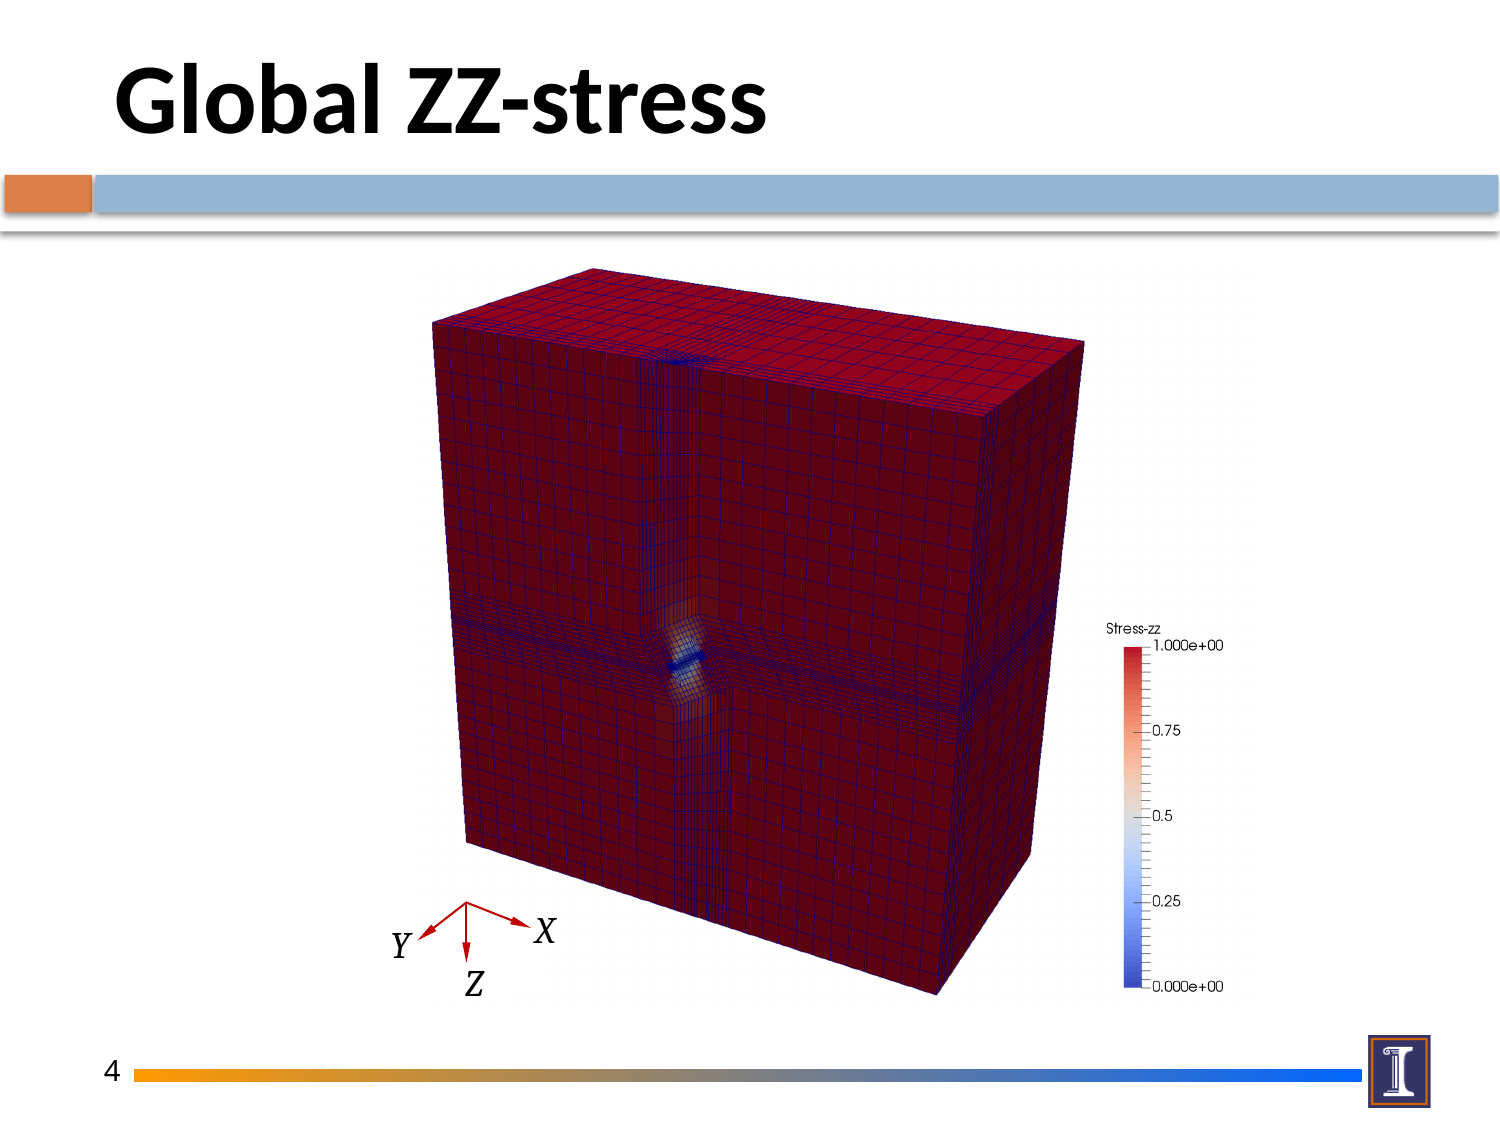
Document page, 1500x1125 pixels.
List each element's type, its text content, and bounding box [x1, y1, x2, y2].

picture [1368, 1035, 1431, 1108]
title Global ZZ-stress [99, 12, 1438, 176]
picture [412, 262, 1261, 1013]
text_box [374, 898, 572, 1013]
